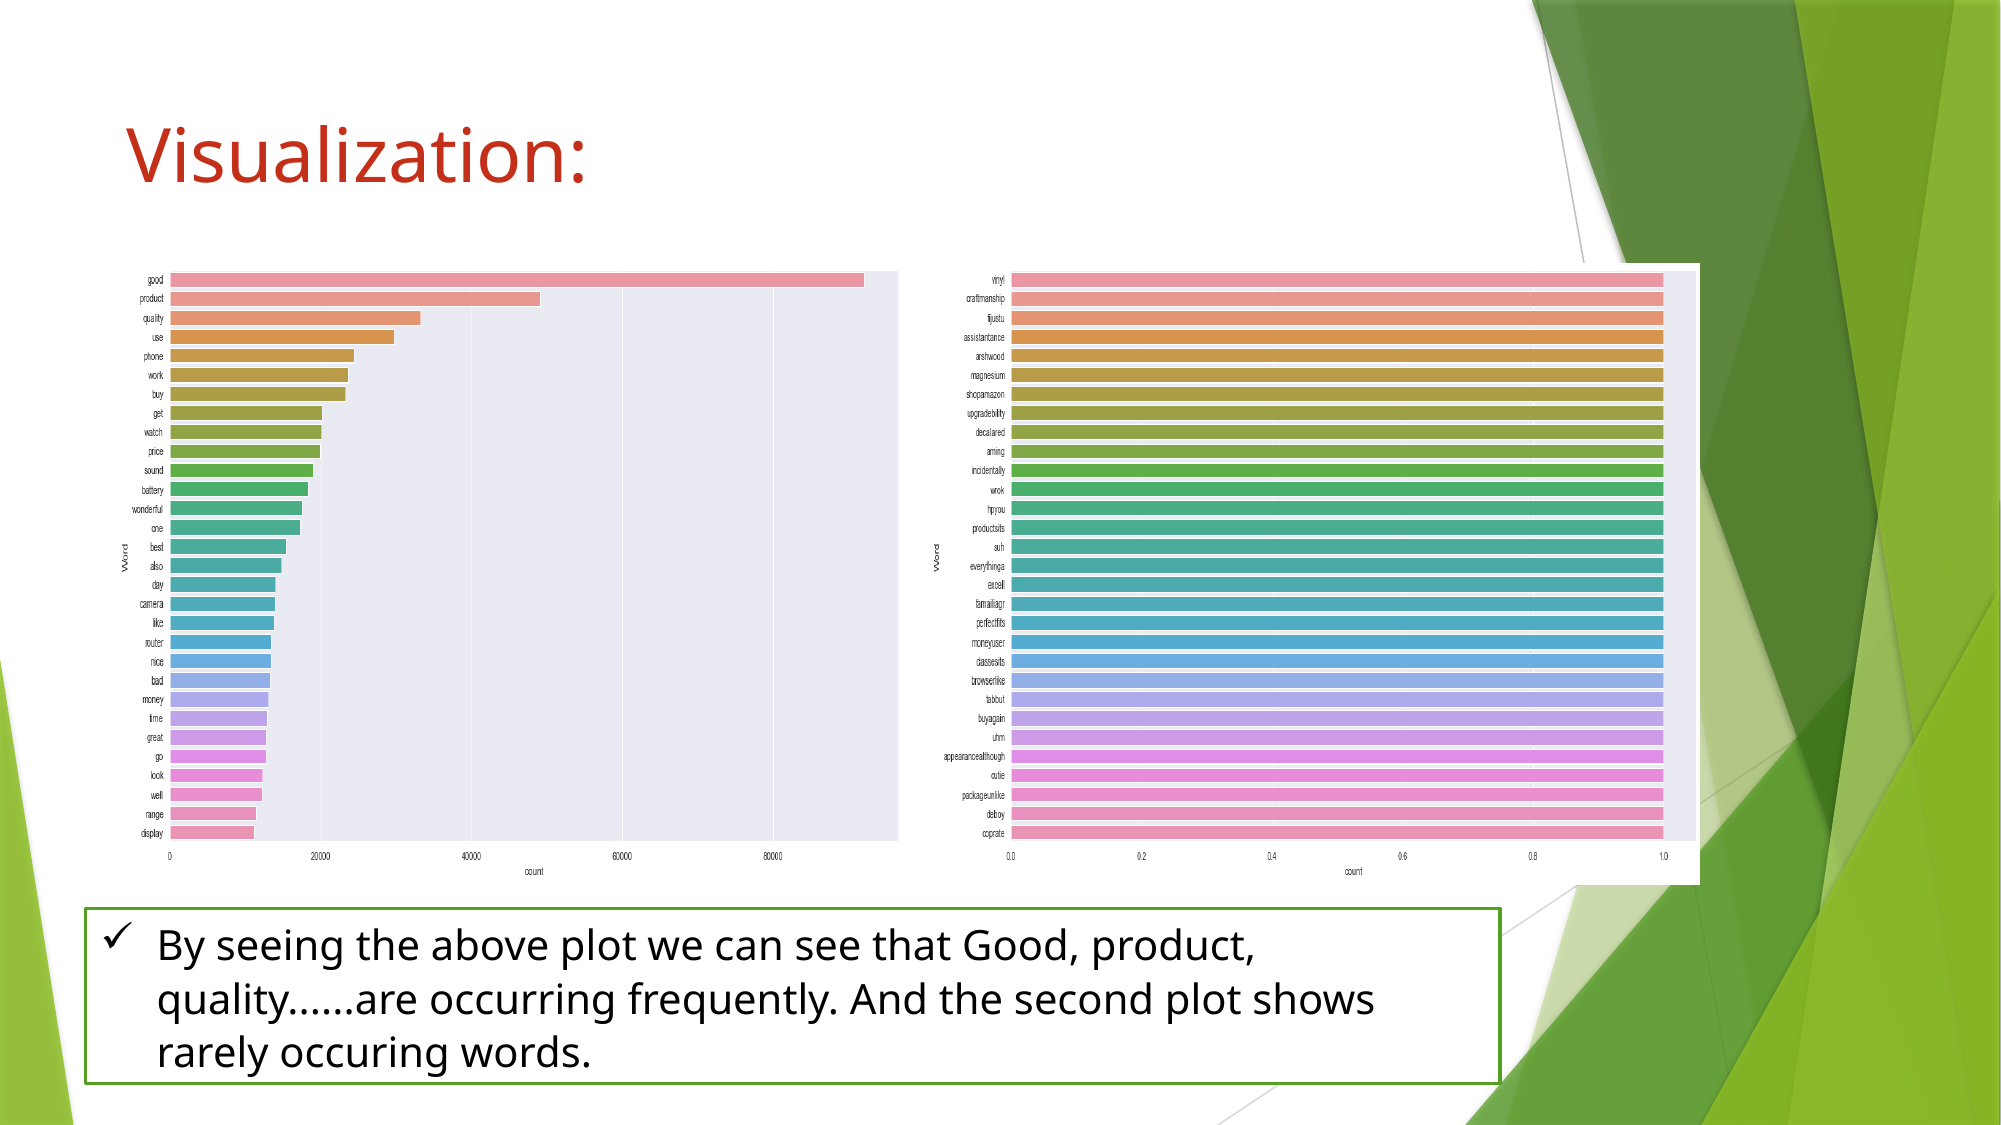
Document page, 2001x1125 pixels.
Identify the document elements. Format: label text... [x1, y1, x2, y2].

picture [929, 263, 1701, 885]
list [117, 263, 902, 885]
title Visualization: [111, 99, 1522, 317]
text_box By seeing the above plot we can see that Good, product, quality......are occurring frequently. And the second plot shows rarely occuring words. [84, 907, 1502, 1085]
